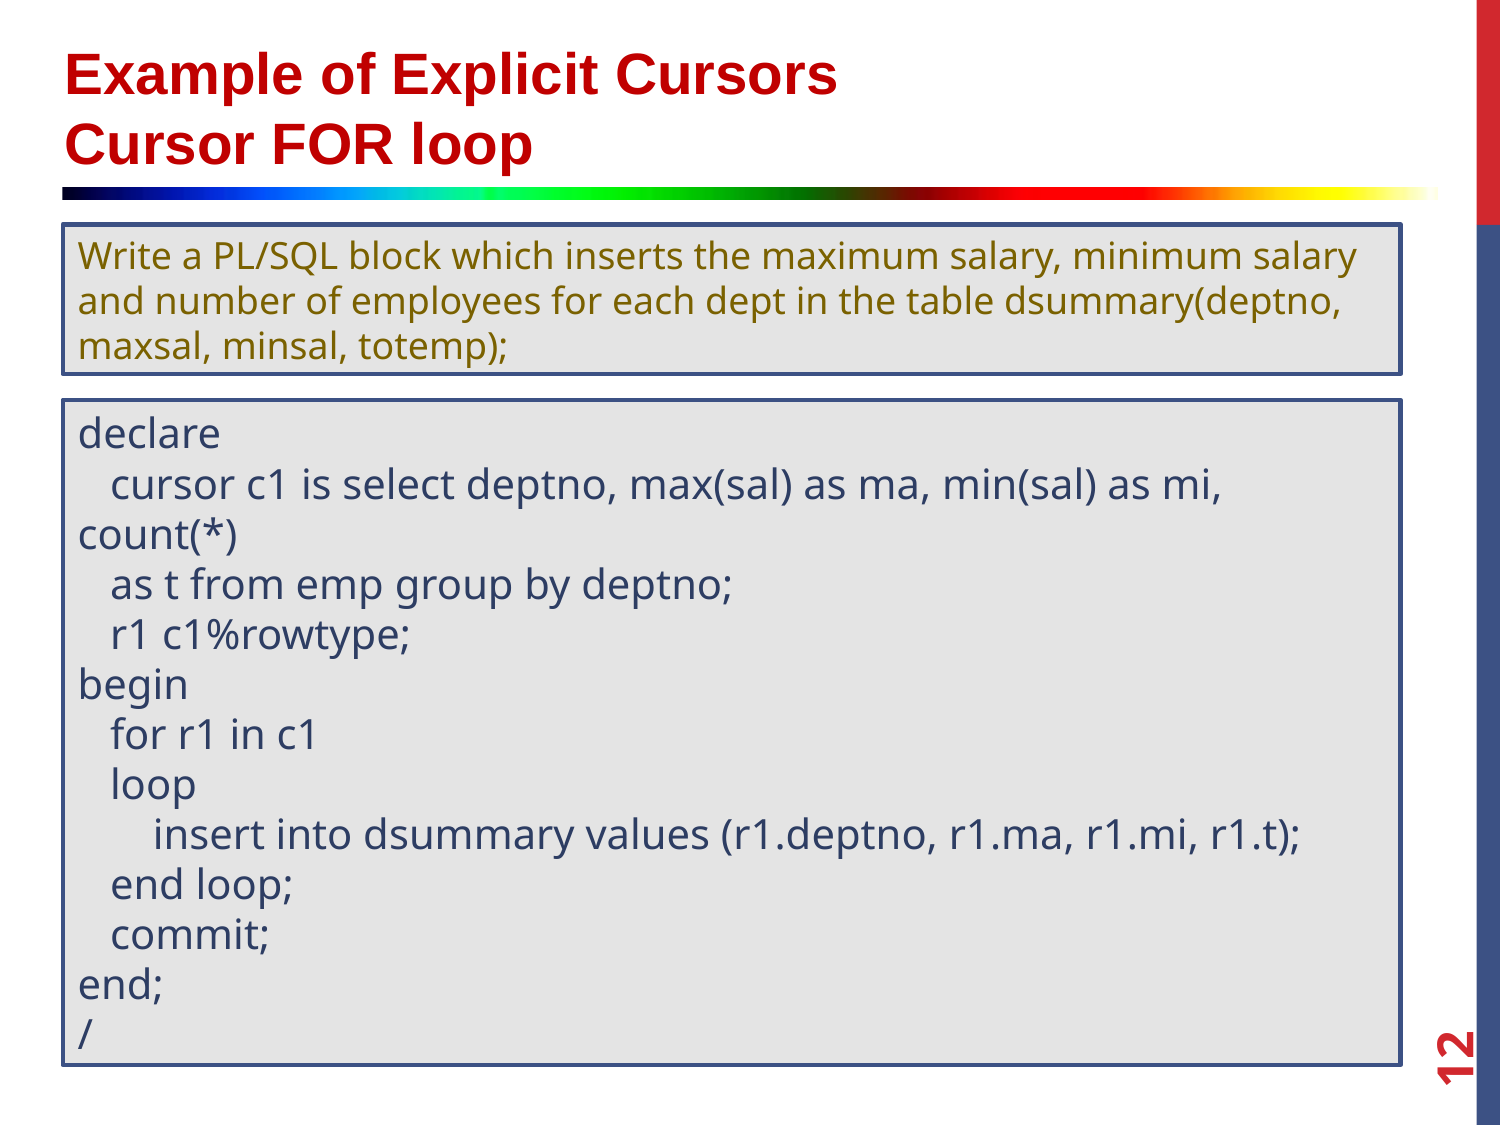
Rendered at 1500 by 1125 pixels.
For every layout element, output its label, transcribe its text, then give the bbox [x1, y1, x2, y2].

text_box Example of Explicit Cursors Cursor FOR loop [50, 28, 1075, 213]
text_box declare cursor c1 is select deptno, max(sal) as ma, min(sal) as mi, count(*) as t from emp group by deptno; r1 c1%rowtype; begin for r1 in c1 loop insert into dsummary values (r1.deptno, r1.ma, r1.mi, r1.t); end loop; commit; end; / [62, 399, 1401, 1065]
picture [1075, 187, 1438, 200]
slide_number 12 [1427, 887, 1488, 1104]
text_box Write a PL/SQL block which inserts the maximum salary, minimum salary and number of employees for each dept in the table dsummary(deptno, maxsal, minsal, totemp); [62, 224, 1401, 374]
